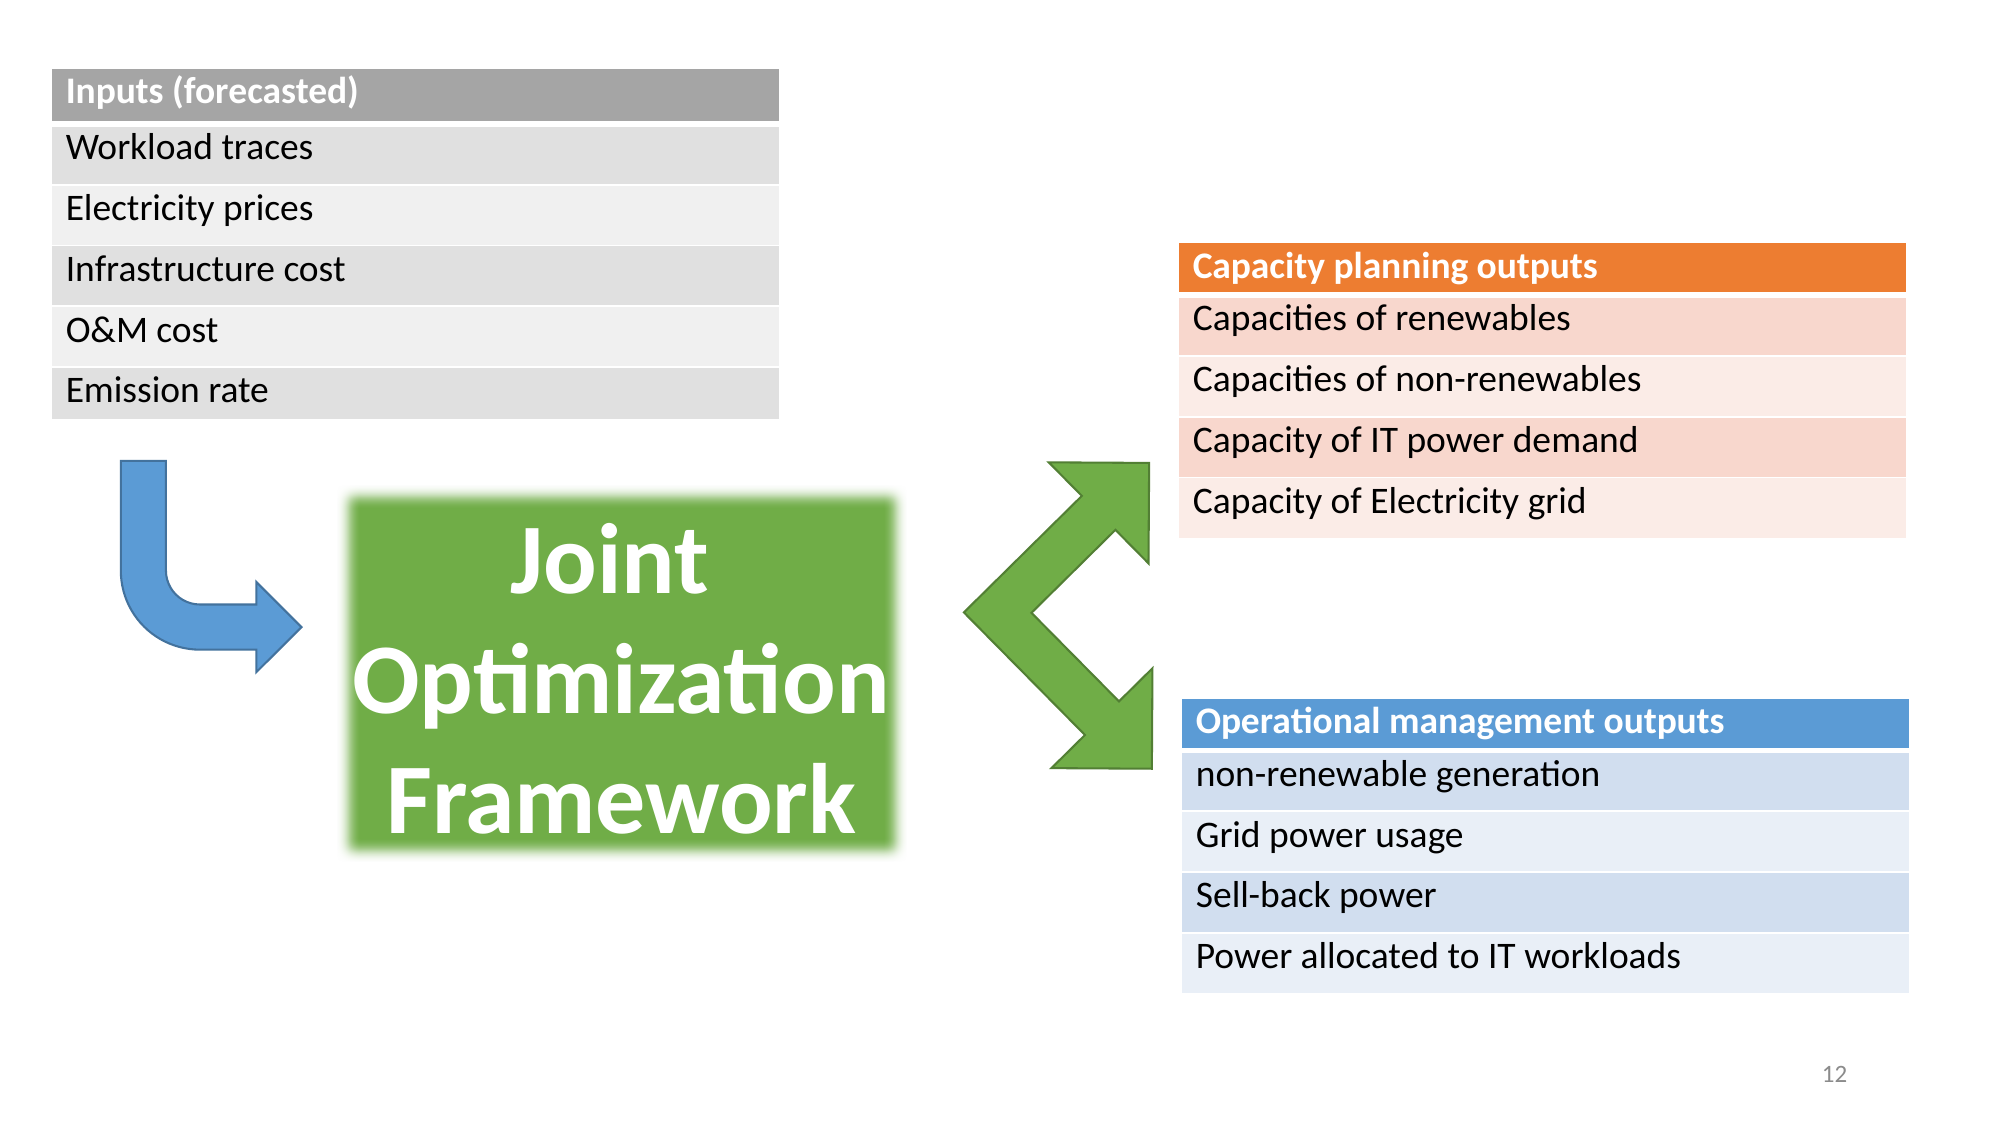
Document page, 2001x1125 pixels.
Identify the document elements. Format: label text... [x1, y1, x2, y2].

slide_number 12 [1412, 1042, 1863, 1103]
table_header Capacity planning outputs [1179, 243, 1906, 292]
table_cell Grid power usage [1182, 812, 1909, 871]
table_cell Emission rate [52, 368, 779, 419]
table_cell Capacities of renewables [1179, 298, 1906, 355]
table_cell O&M cost [52, 307, 779, 366]
table_cell Capacity of IT power demand [1179, 418, 1906, 477]
table_cell Power allocated to IT workloads [1182, 934, 1909, 993]
table_cell Sell-back power [1182, 873, 1909, 932]
table_cell Capacity of Electricity grid [1179, 478, 1906, 538]
table_header Inputs (forecasted) [52, 69, 779, 121]
table_cell Infrastructure cost [52, 246, 779, 305]
table_header Operational management outputs [1182, 699, 1909, 748]
table_cell non-renewable generation [1182, 753, 1909, 810]
text_box Joint Optimization Framework [358, 506, 886, 841]
table_cell Workload traces [52, 127, 779, 184]
table_cell Electricity prices [52, 186, 779, 245]
text_box [962, 461, 1154, 770]
table_cell Capacities of non-renewables [1179, 357, 1906, 416]
text_box [119, 459, 303, 675]
text_box PV: Photovoltaic array - GE: General Electric natural gas engines - Grid: Peak of grid power consumption [356, 504, 889, 844]
